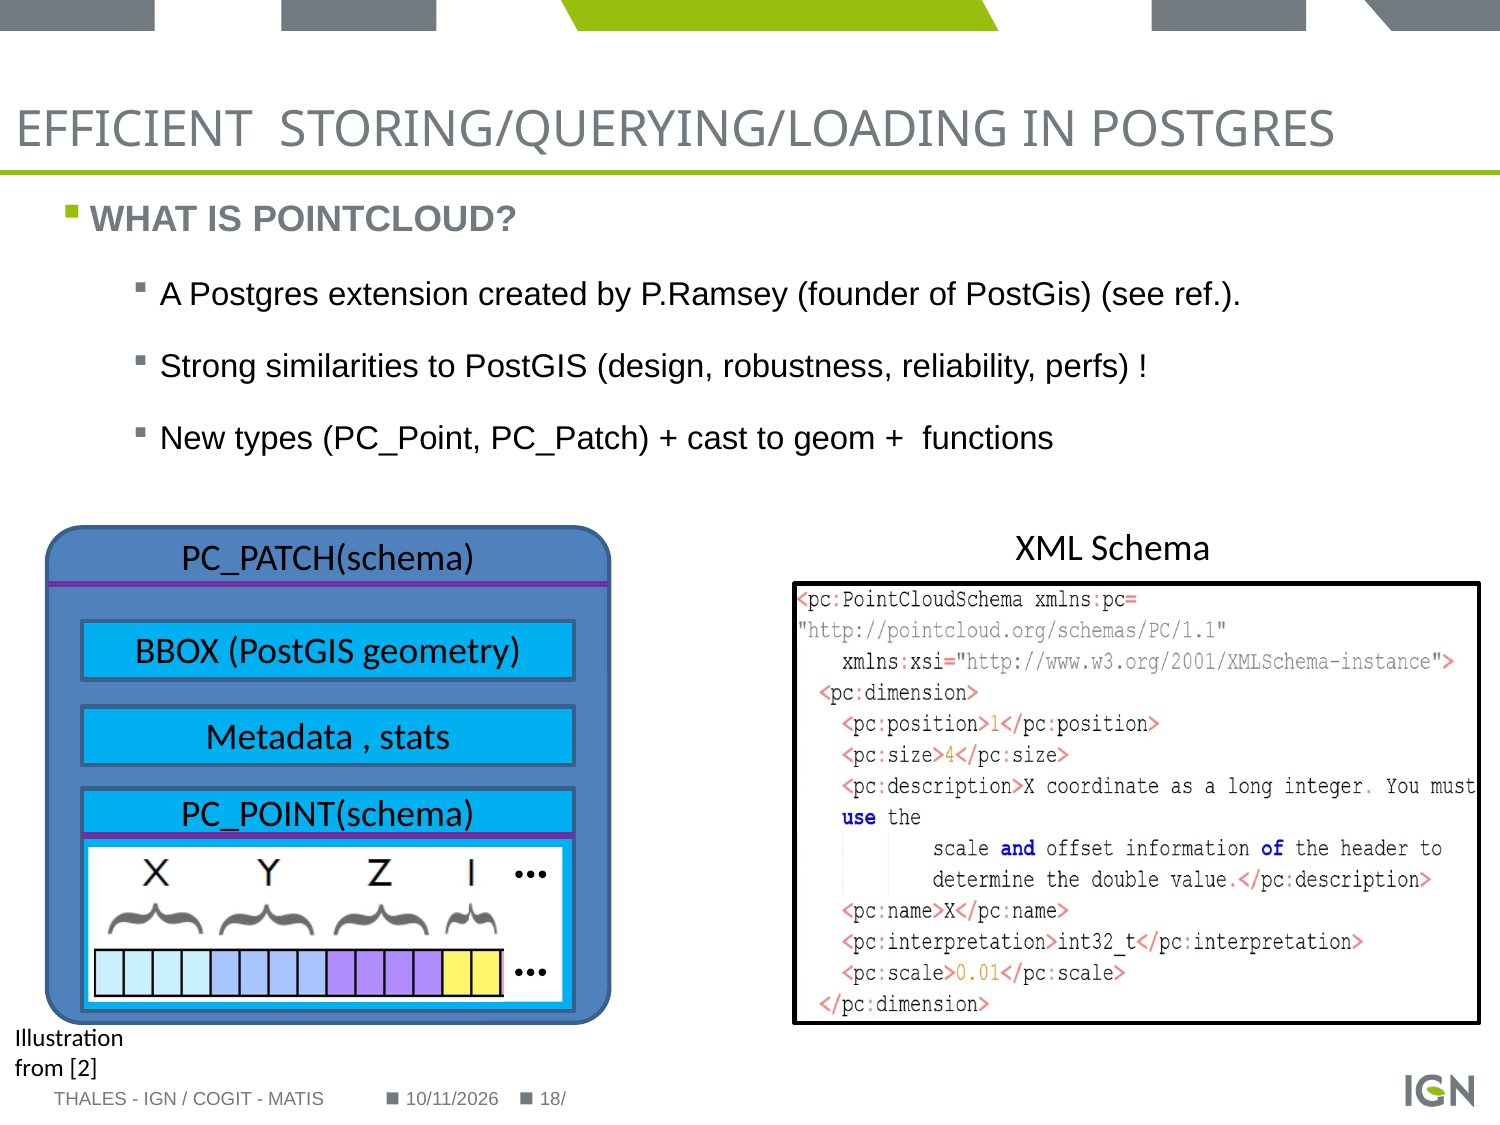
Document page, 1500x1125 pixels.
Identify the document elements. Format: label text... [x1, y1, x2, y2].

text_box [524, 868, 536, 881]
slide_number 18/ [524, 1067, 875, 1125]
text_box [80, 839, 576, 1013]
text_box [80, 619, 576, 682]
text_box [44, 552, 612, 1025]
text_box XML Schema [843, 515, 1383, 581]
text_box BBOX (PostGIS geometry) [81, 619, 575, 679]
title efficient storing/querying/Loading in postgres [0, 80, 1500, 173]
text_box Metadata , stats [81, 704, 575, 765]
text_box Illustration from [2] [0, 1014, 153, 1089]
text_box [536, 966, 549, 979]
text_box [536, 868, 549, 881]
text_box [513, 868, 525, 881]
list What is PointCloud? A Postgres extension created by P.Ramsey (founder of PostGis) (see ref.). Strong similarities to PostGIS (design, robustness, reliability, perfs) ! New types (PC_Point, PC_Patch) + cast to geom + functions [46, 187, 1419, 469]
footer Thales - IGN / COGIT - MATIS [39, 1067, 387, 1125]
text_box PC_PATCH(schema) [46, 525, 610, 583]
text_box [524, 966, 536, 979]
text_box PC_POINT(schema) [81, 781, 575, 835]
text_box [503, 845, 564, 1004]
picture [93, 848, 505, 1001]
text_box [513, 966, 525, 979]
text_box [86, 845, 94, 1004]
picture [1404, 1074, 1475, 1109]
picture [796, 585, 1477, 1021]
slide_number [390, 1067, 524, 1125]
